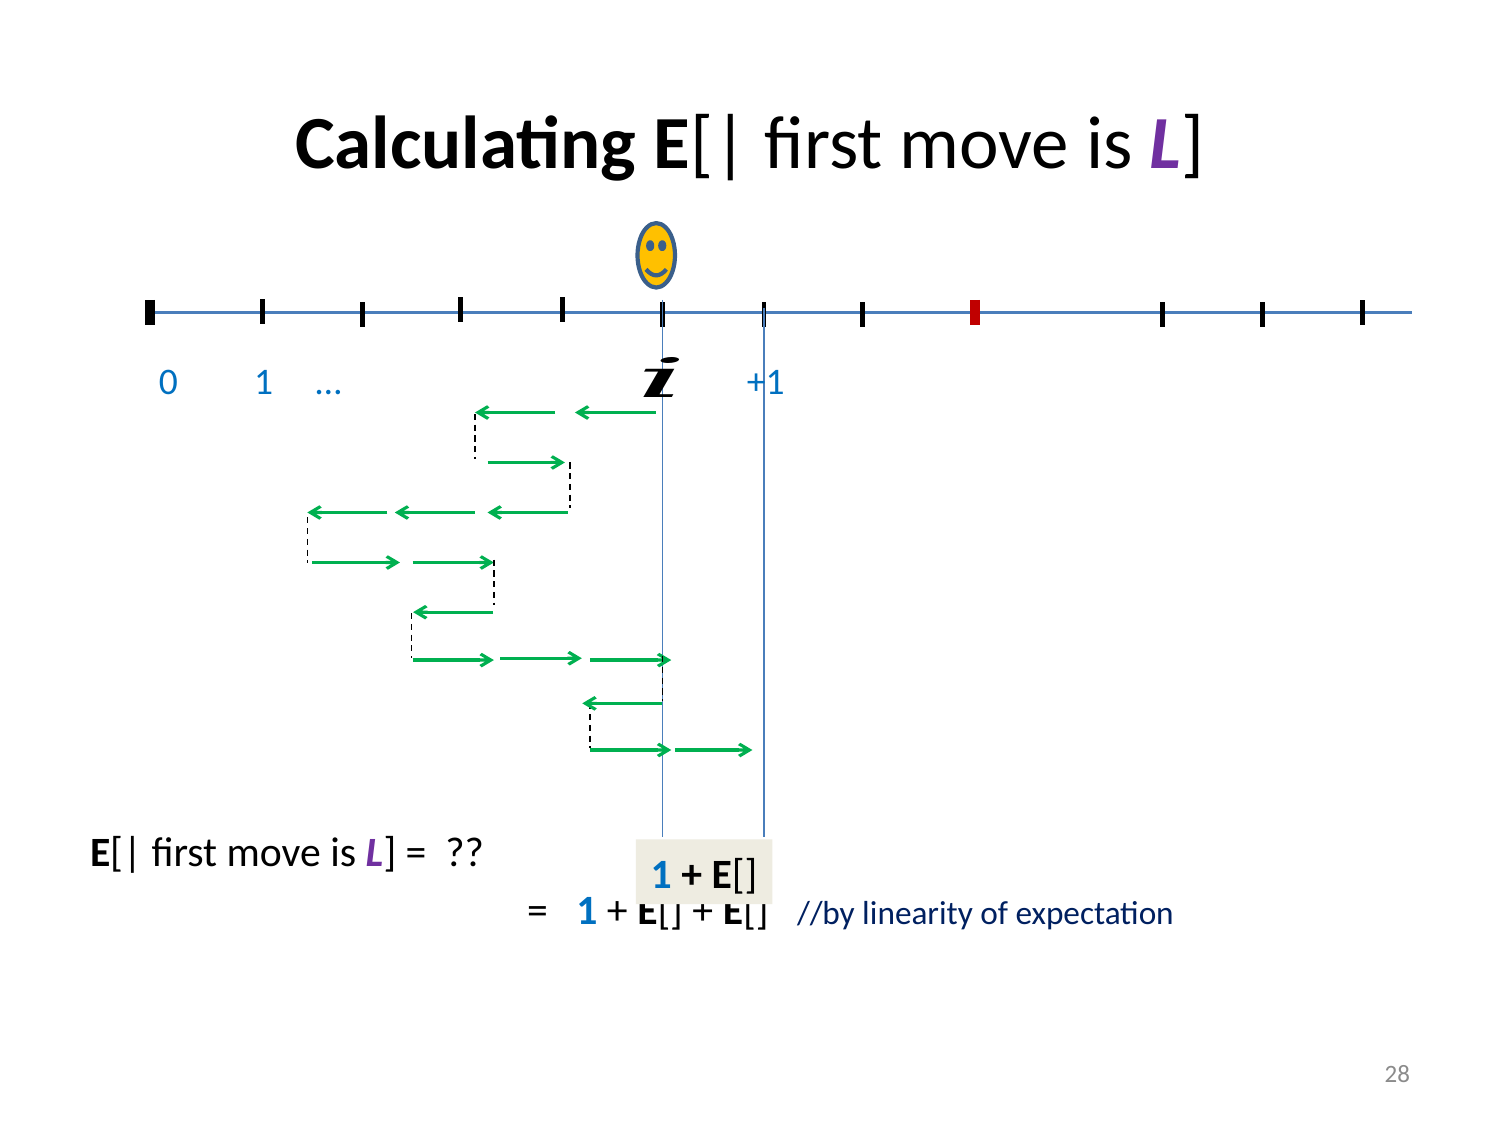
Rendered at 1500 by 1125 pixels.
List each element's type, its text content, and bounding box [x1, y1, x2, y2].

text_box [415, 657, 662, 661]
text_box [137, 297, 1413, 411]
slide_number 28 [1074, 1042, 1425, 1103]
text_box [635, 221, 678, 290]
